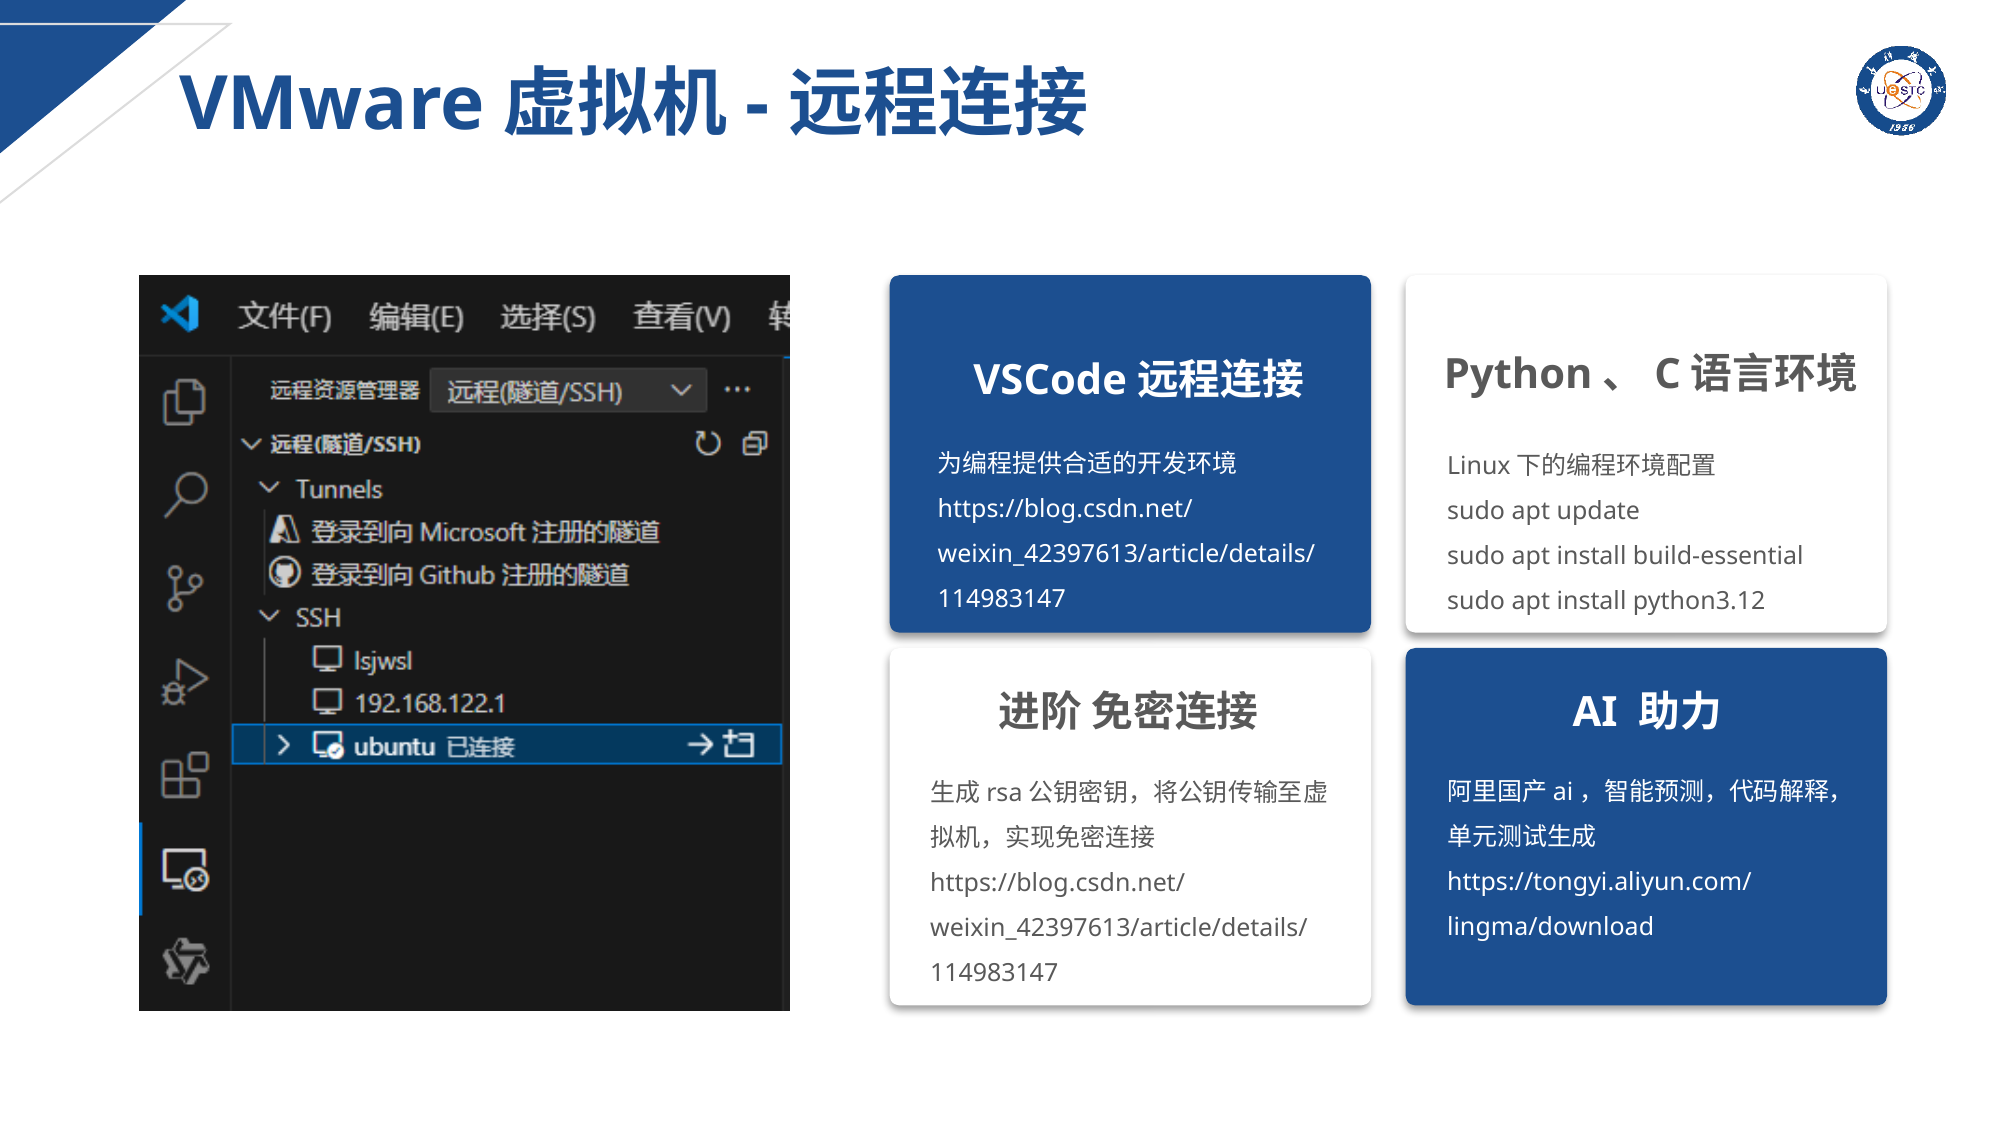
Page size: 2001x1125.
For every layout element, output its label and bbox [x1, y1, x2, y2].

text_box [0, 0, 2000, 1006]
picture [1851, 40, 1952, 140]
picture [139, 275, 790, 1011]
